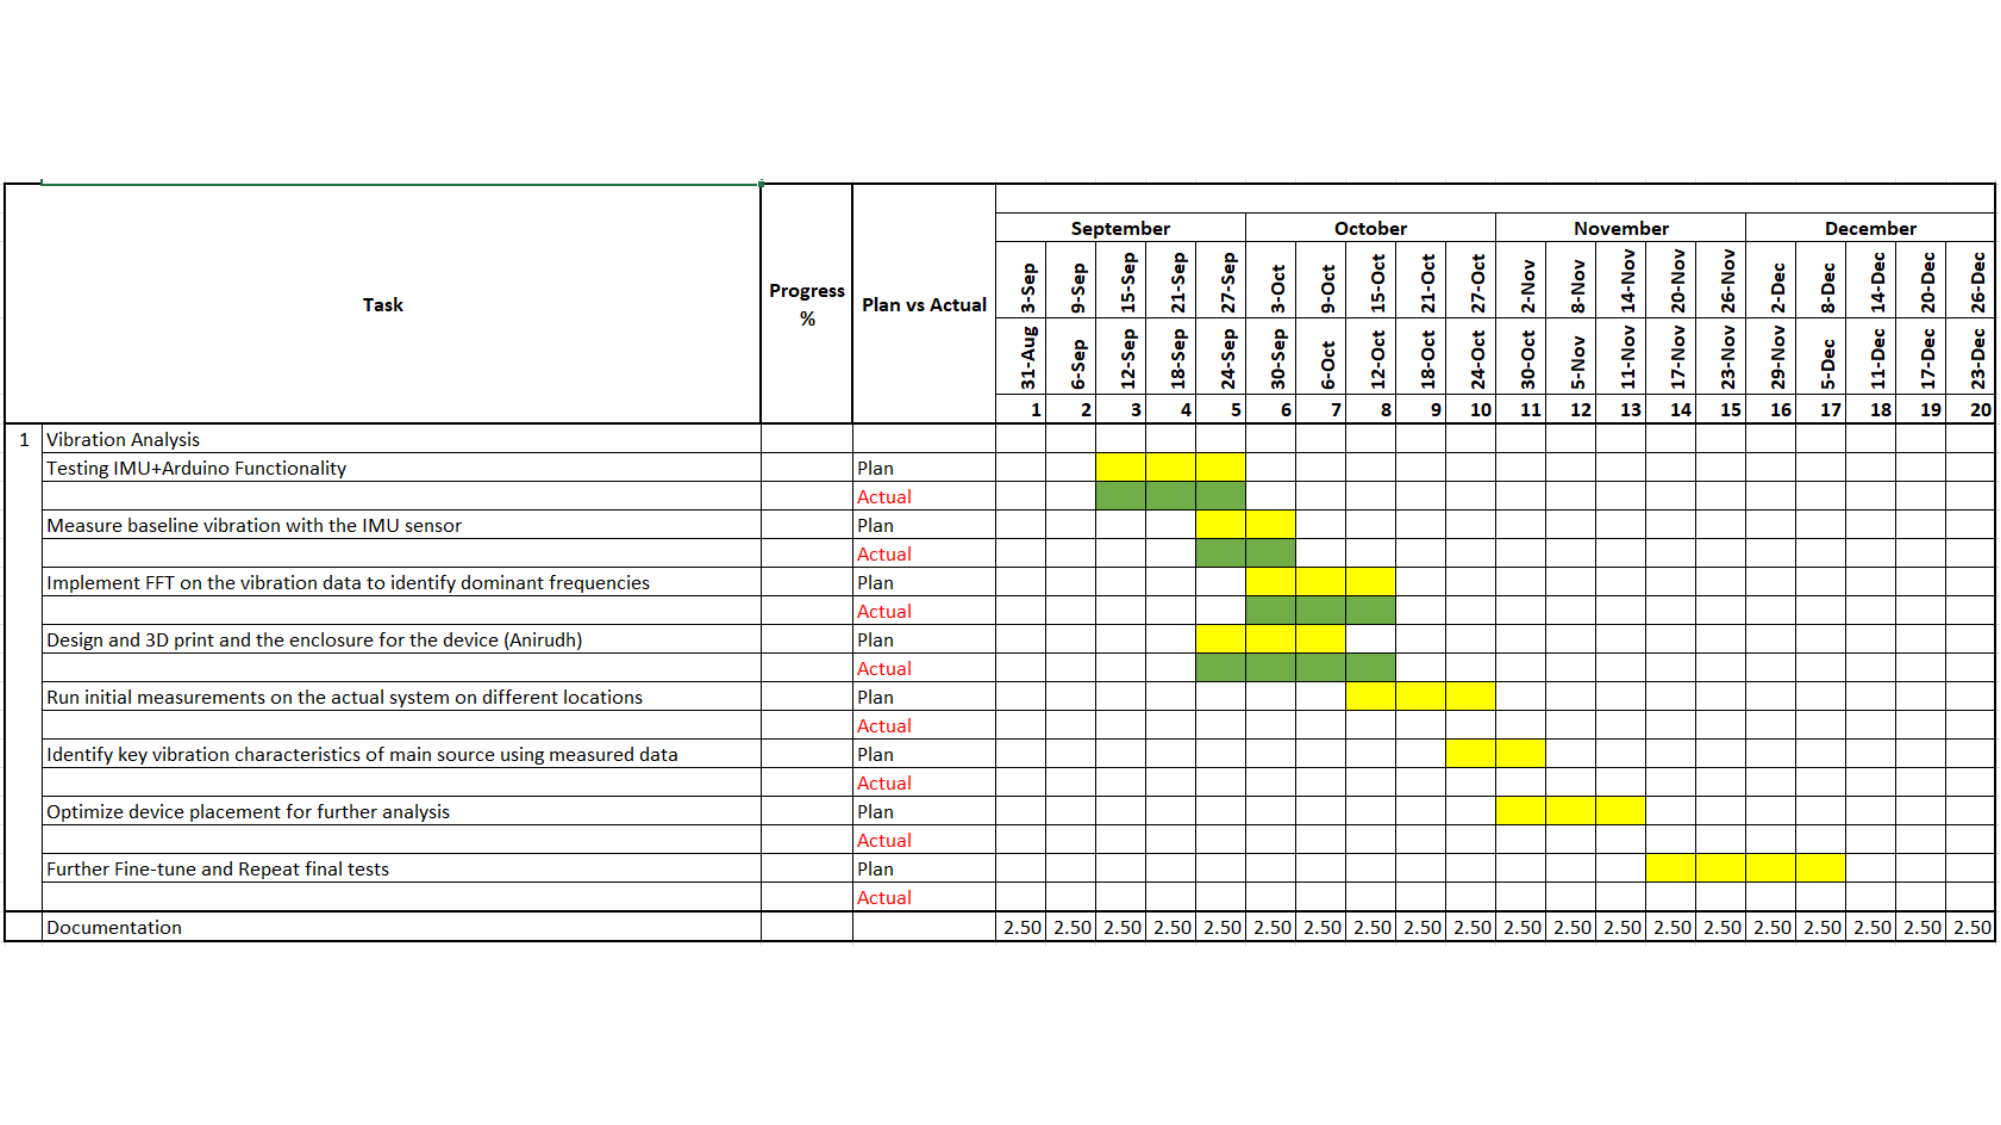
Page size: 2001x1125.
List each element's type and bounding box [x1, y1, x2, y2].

picture [0, 179, 2000, 946]
